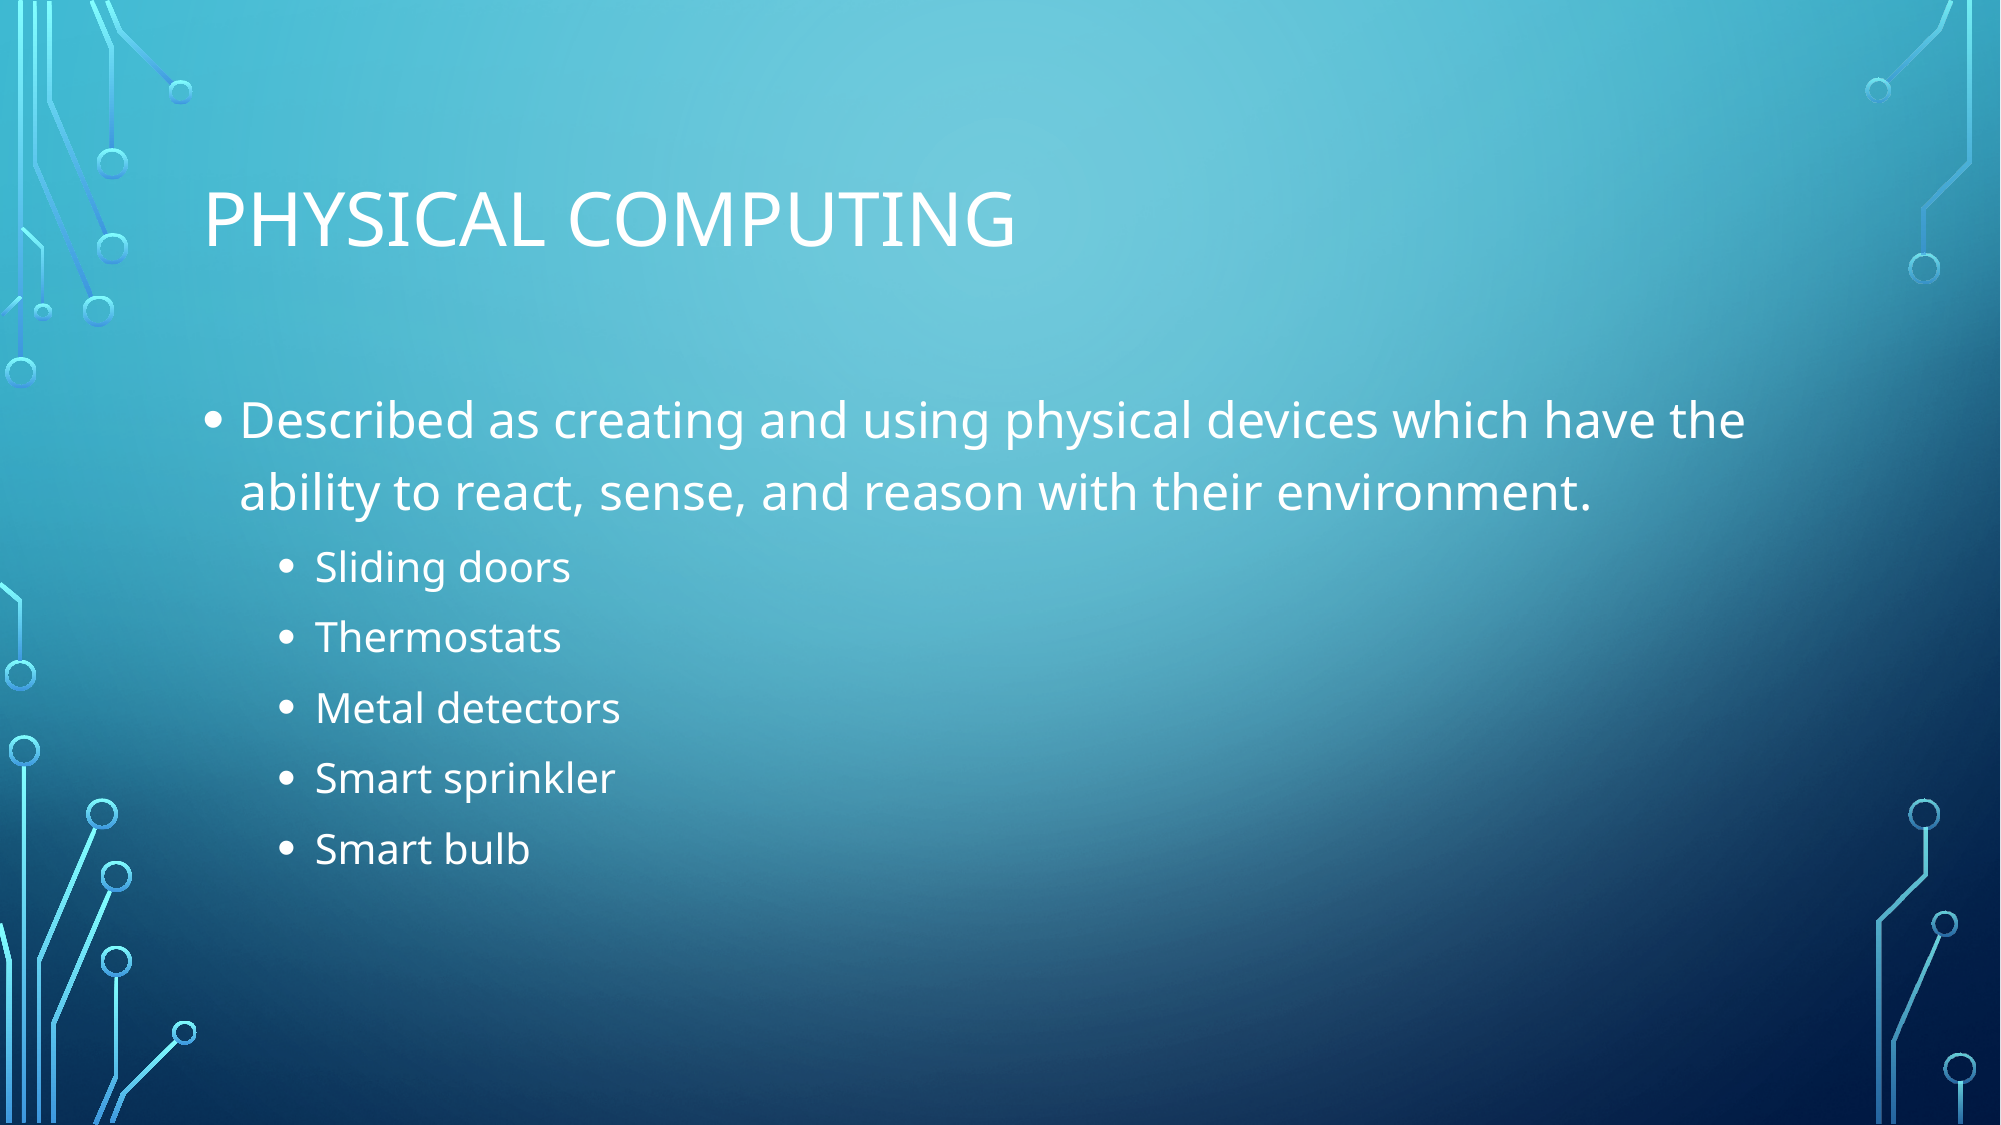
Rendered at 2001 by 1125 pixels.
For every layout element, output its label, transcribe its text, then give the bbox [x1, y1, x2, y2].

title Physical computing [187, 101, 1813, 344]
list Described as creating and using physical devices which have the ability to react, sense, and reason with their environment. Sliding doors Thermostats Metal detectors Smart sprinkler Smart bulb [187, 369, 1813, 950]
